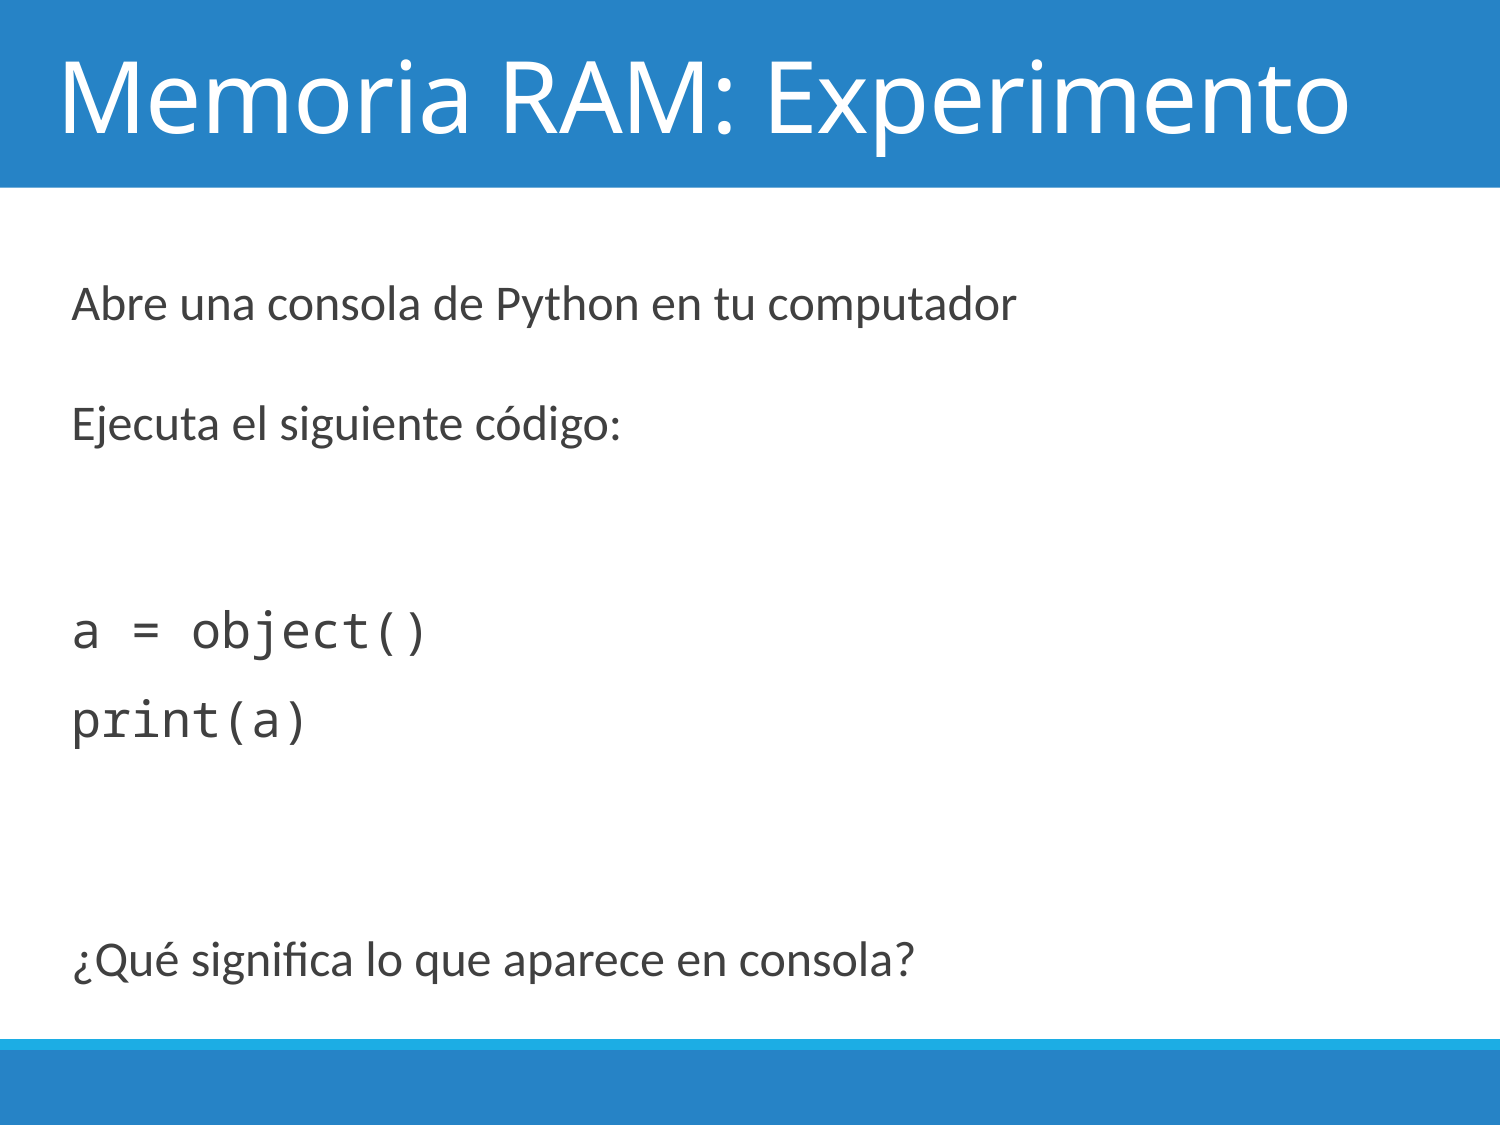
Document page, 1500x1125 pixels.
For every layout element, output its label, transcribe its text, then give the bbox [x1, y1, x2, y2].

list Abre una consola de Python en tu computador Ejecuta el siguiente código: a = object() print(a) ¿Qué significa lo que aparece en consola? [41, 211, 1459, 1016]
title Memoria RAM: Experimento [41, 0, 1459, 188]
